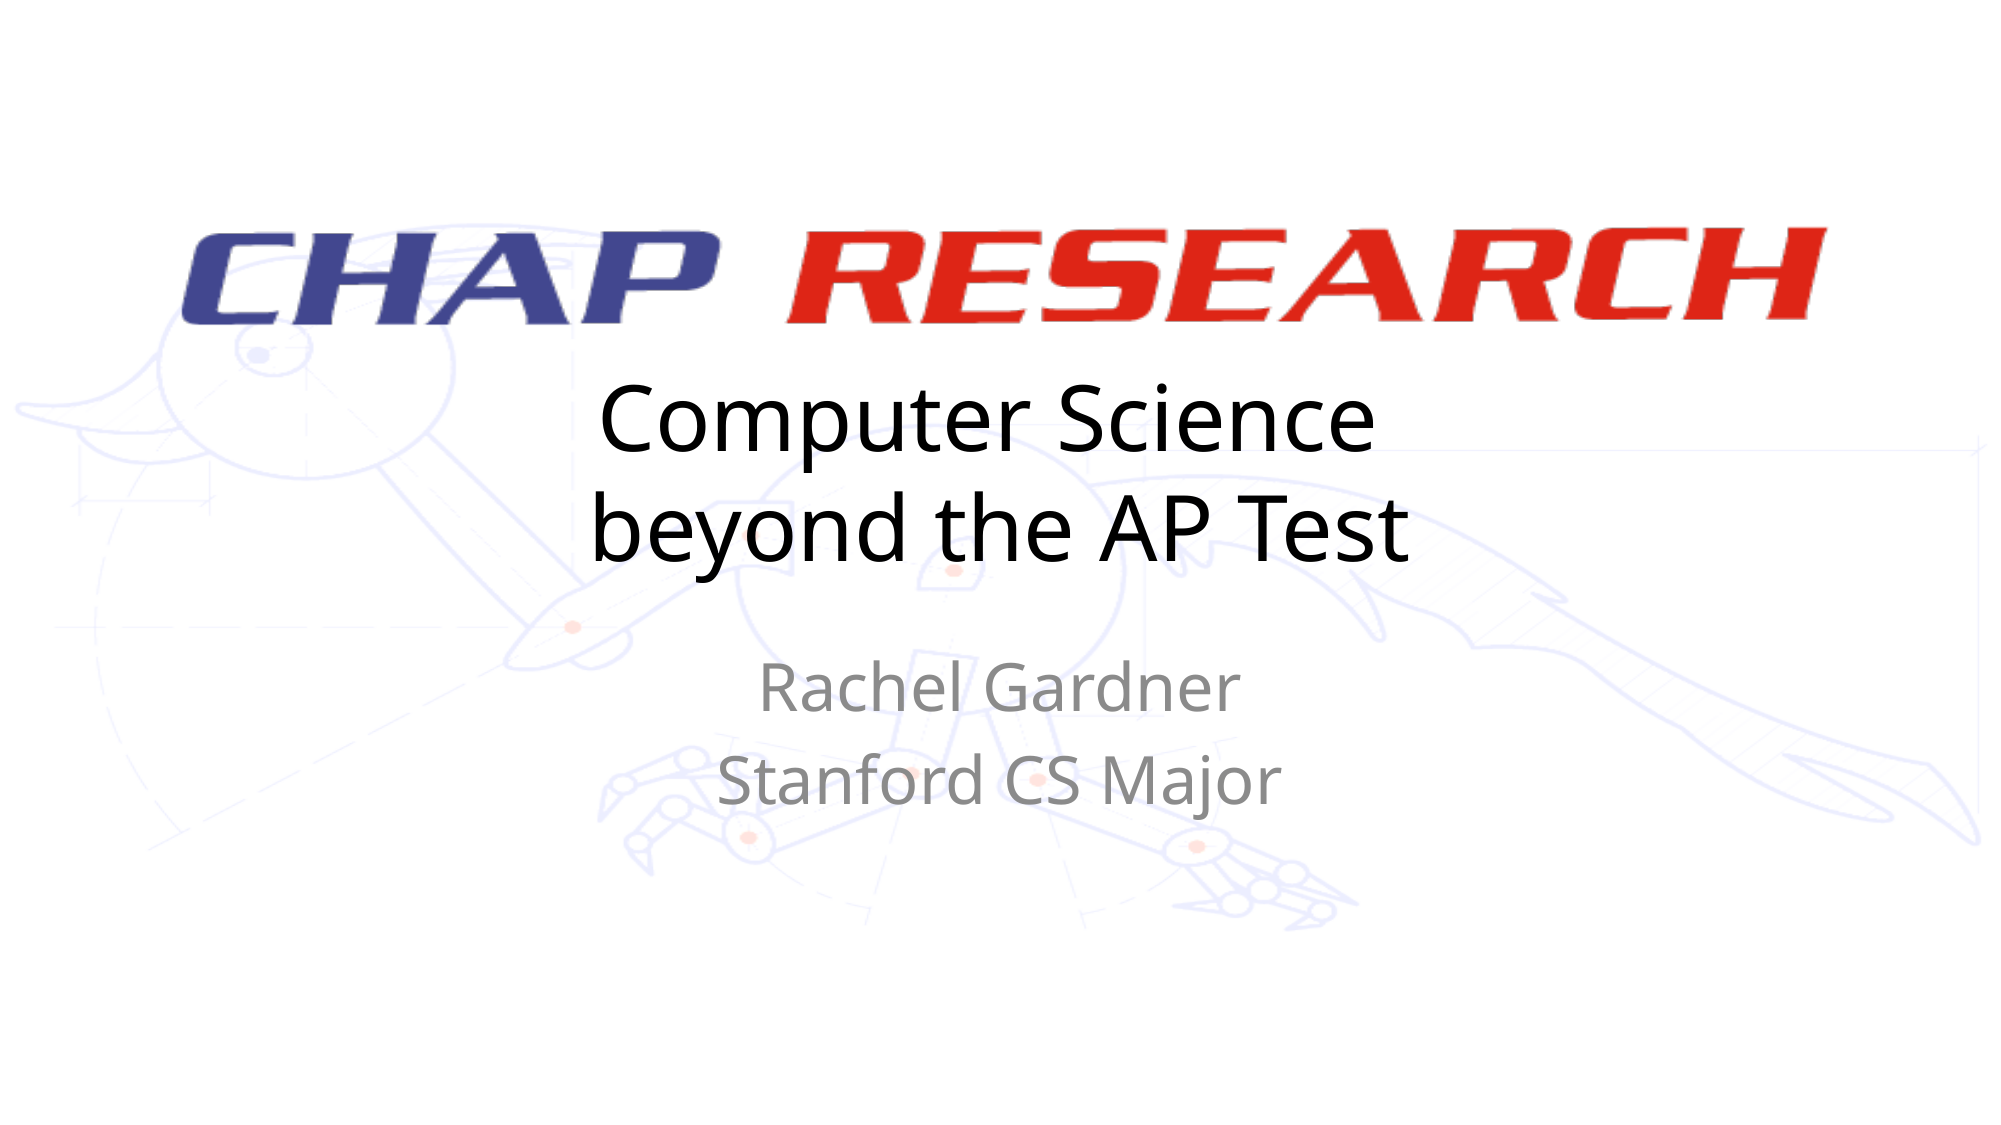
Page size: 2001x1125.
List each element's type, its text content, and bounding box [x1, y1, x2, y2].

subtitle Rachel Gardner Stanford CS Major [300, 637, 1700, 925]
title Computer Science beyond the AP Test [150, 349, 1850, 591]
picture [158, 212, 1842, 349]
